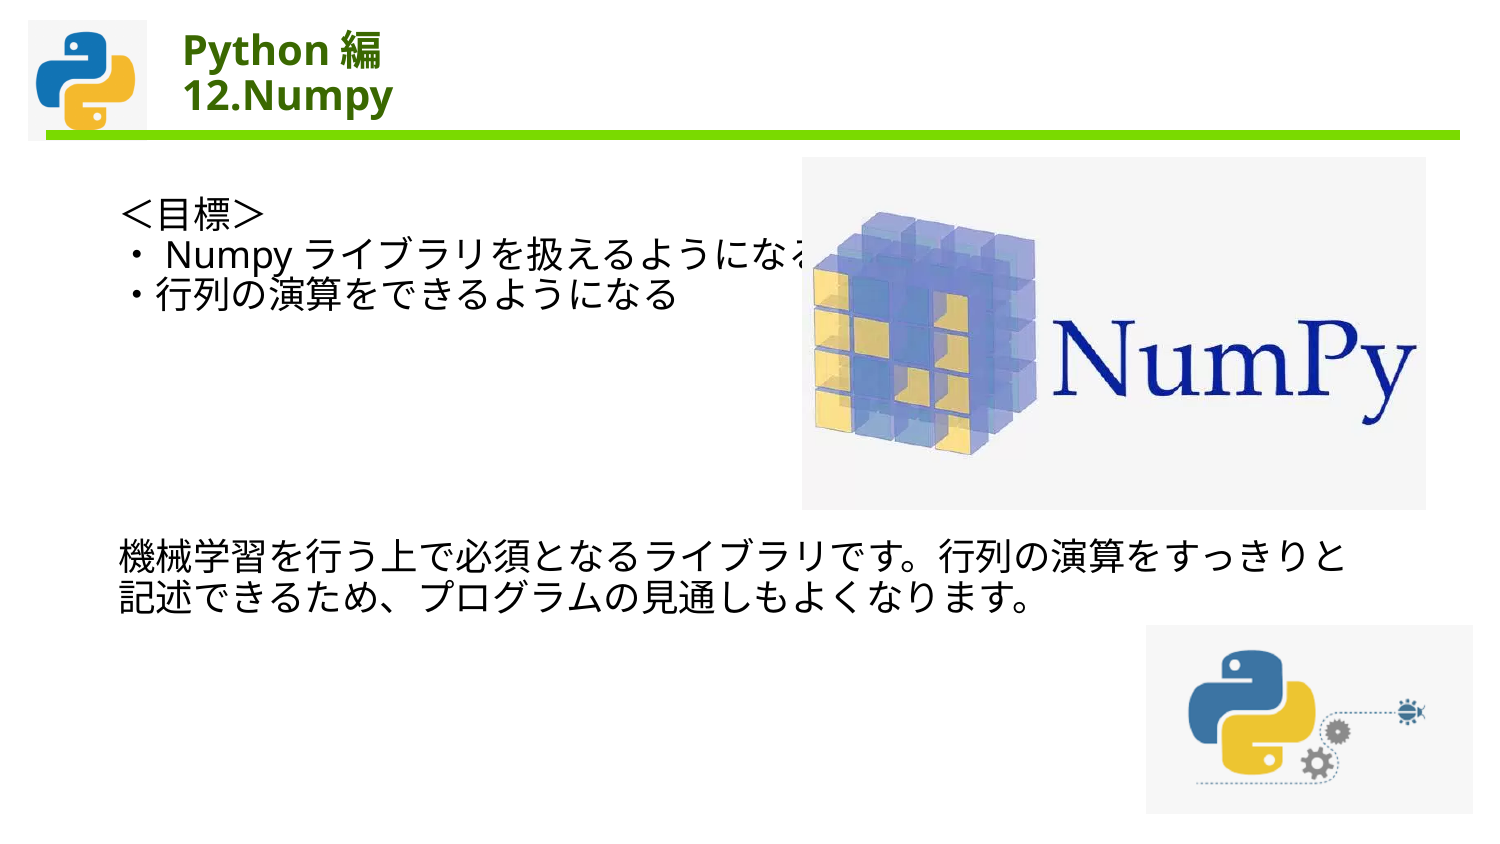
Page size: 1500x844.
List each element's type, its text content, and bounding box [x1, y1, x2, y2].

picture [28, 20, 147, 141]
list ＜目標＞ ・Numpyライブラリを扱えるようになる ・行列の演算をできるようになる 機械学習を行う上で必須となるライブラリです。行列の演算をすっきりと記述できるため、プログラムの見通しもよくなります。 [103, 180, 1397, 717]
picture [802, 157, 1426, 510]
title Python編 12.Numpy [166, 31, 1461, 118]
picture [1146, 625, 1473, 814]
